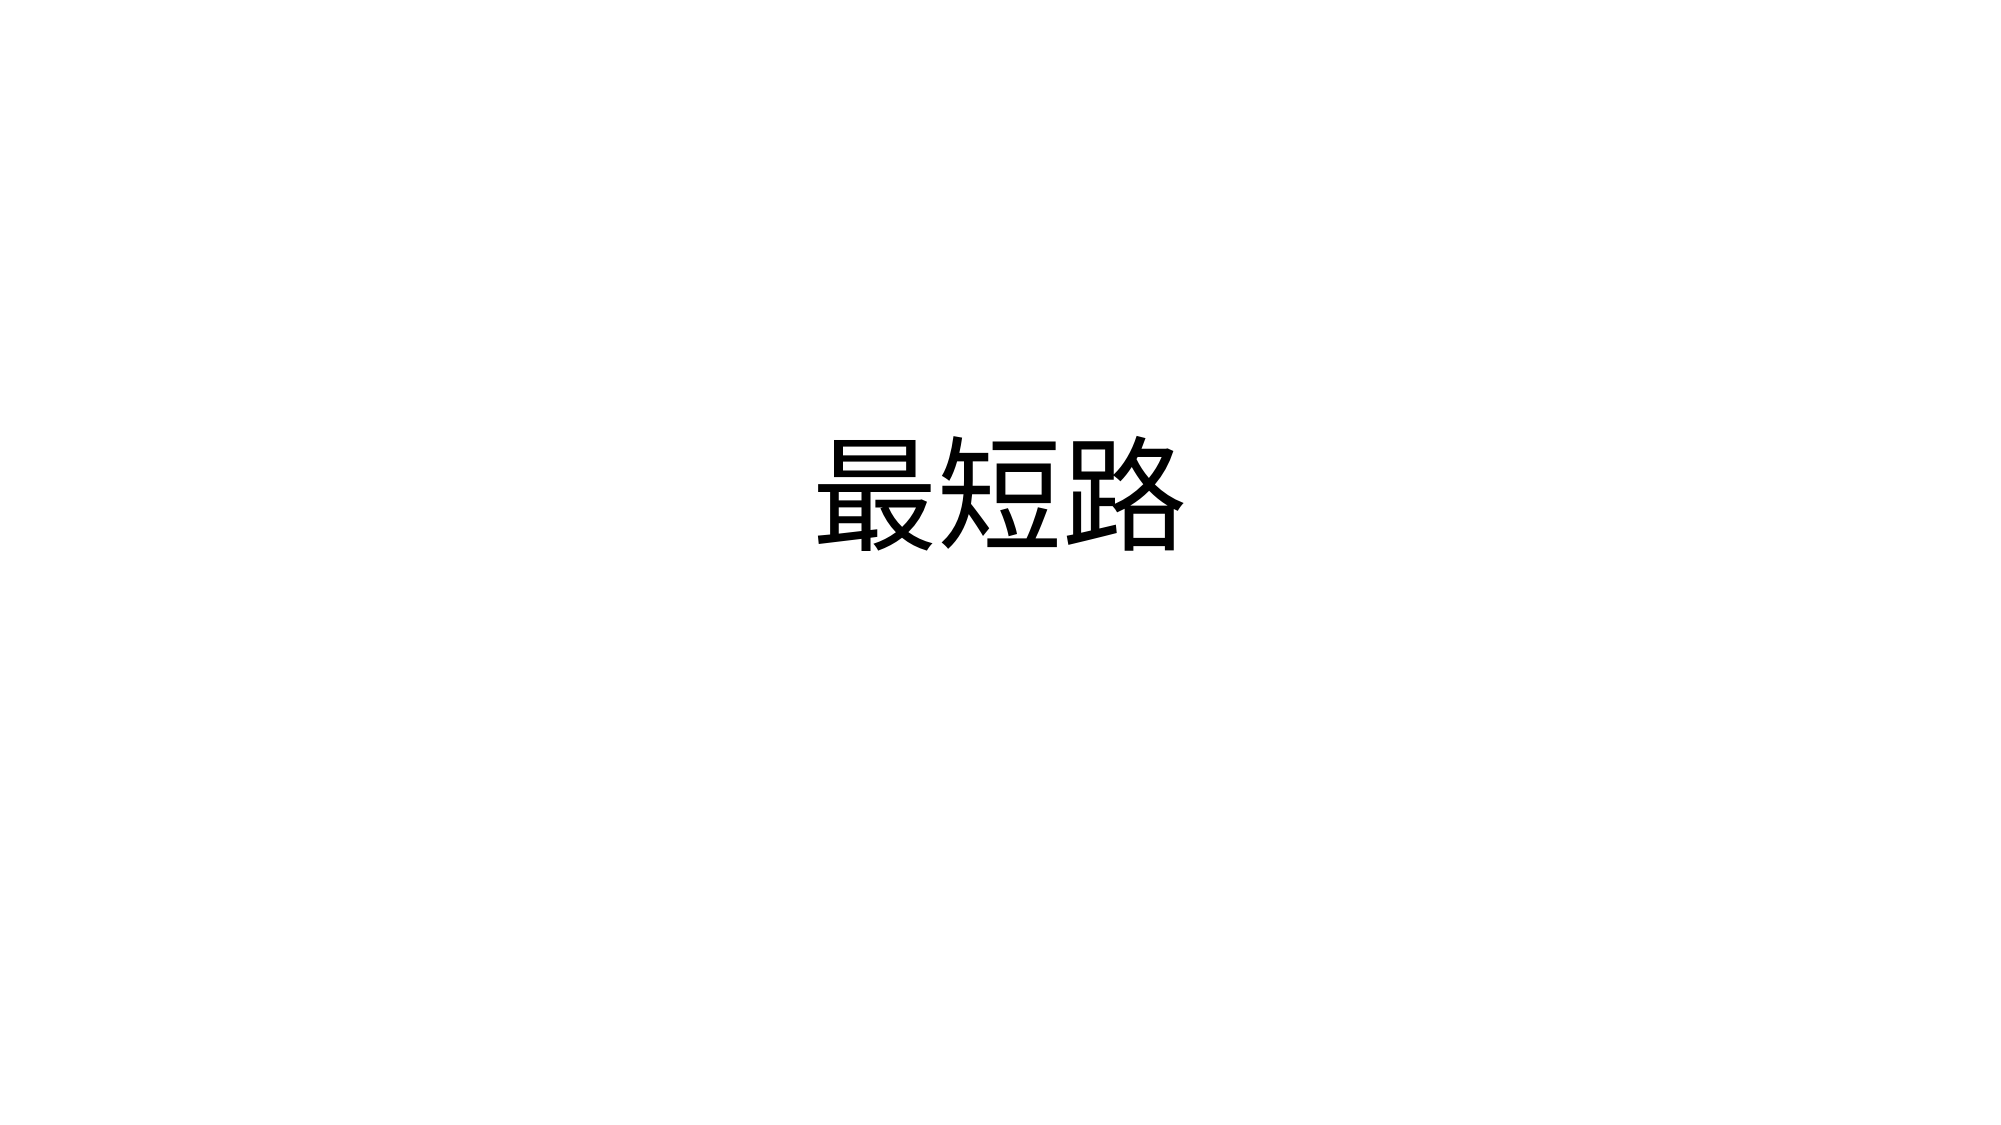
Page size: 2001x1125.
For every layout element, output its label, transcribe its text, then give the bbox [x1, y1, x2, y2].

title 最短路 [249, 184, 1750, 576]
